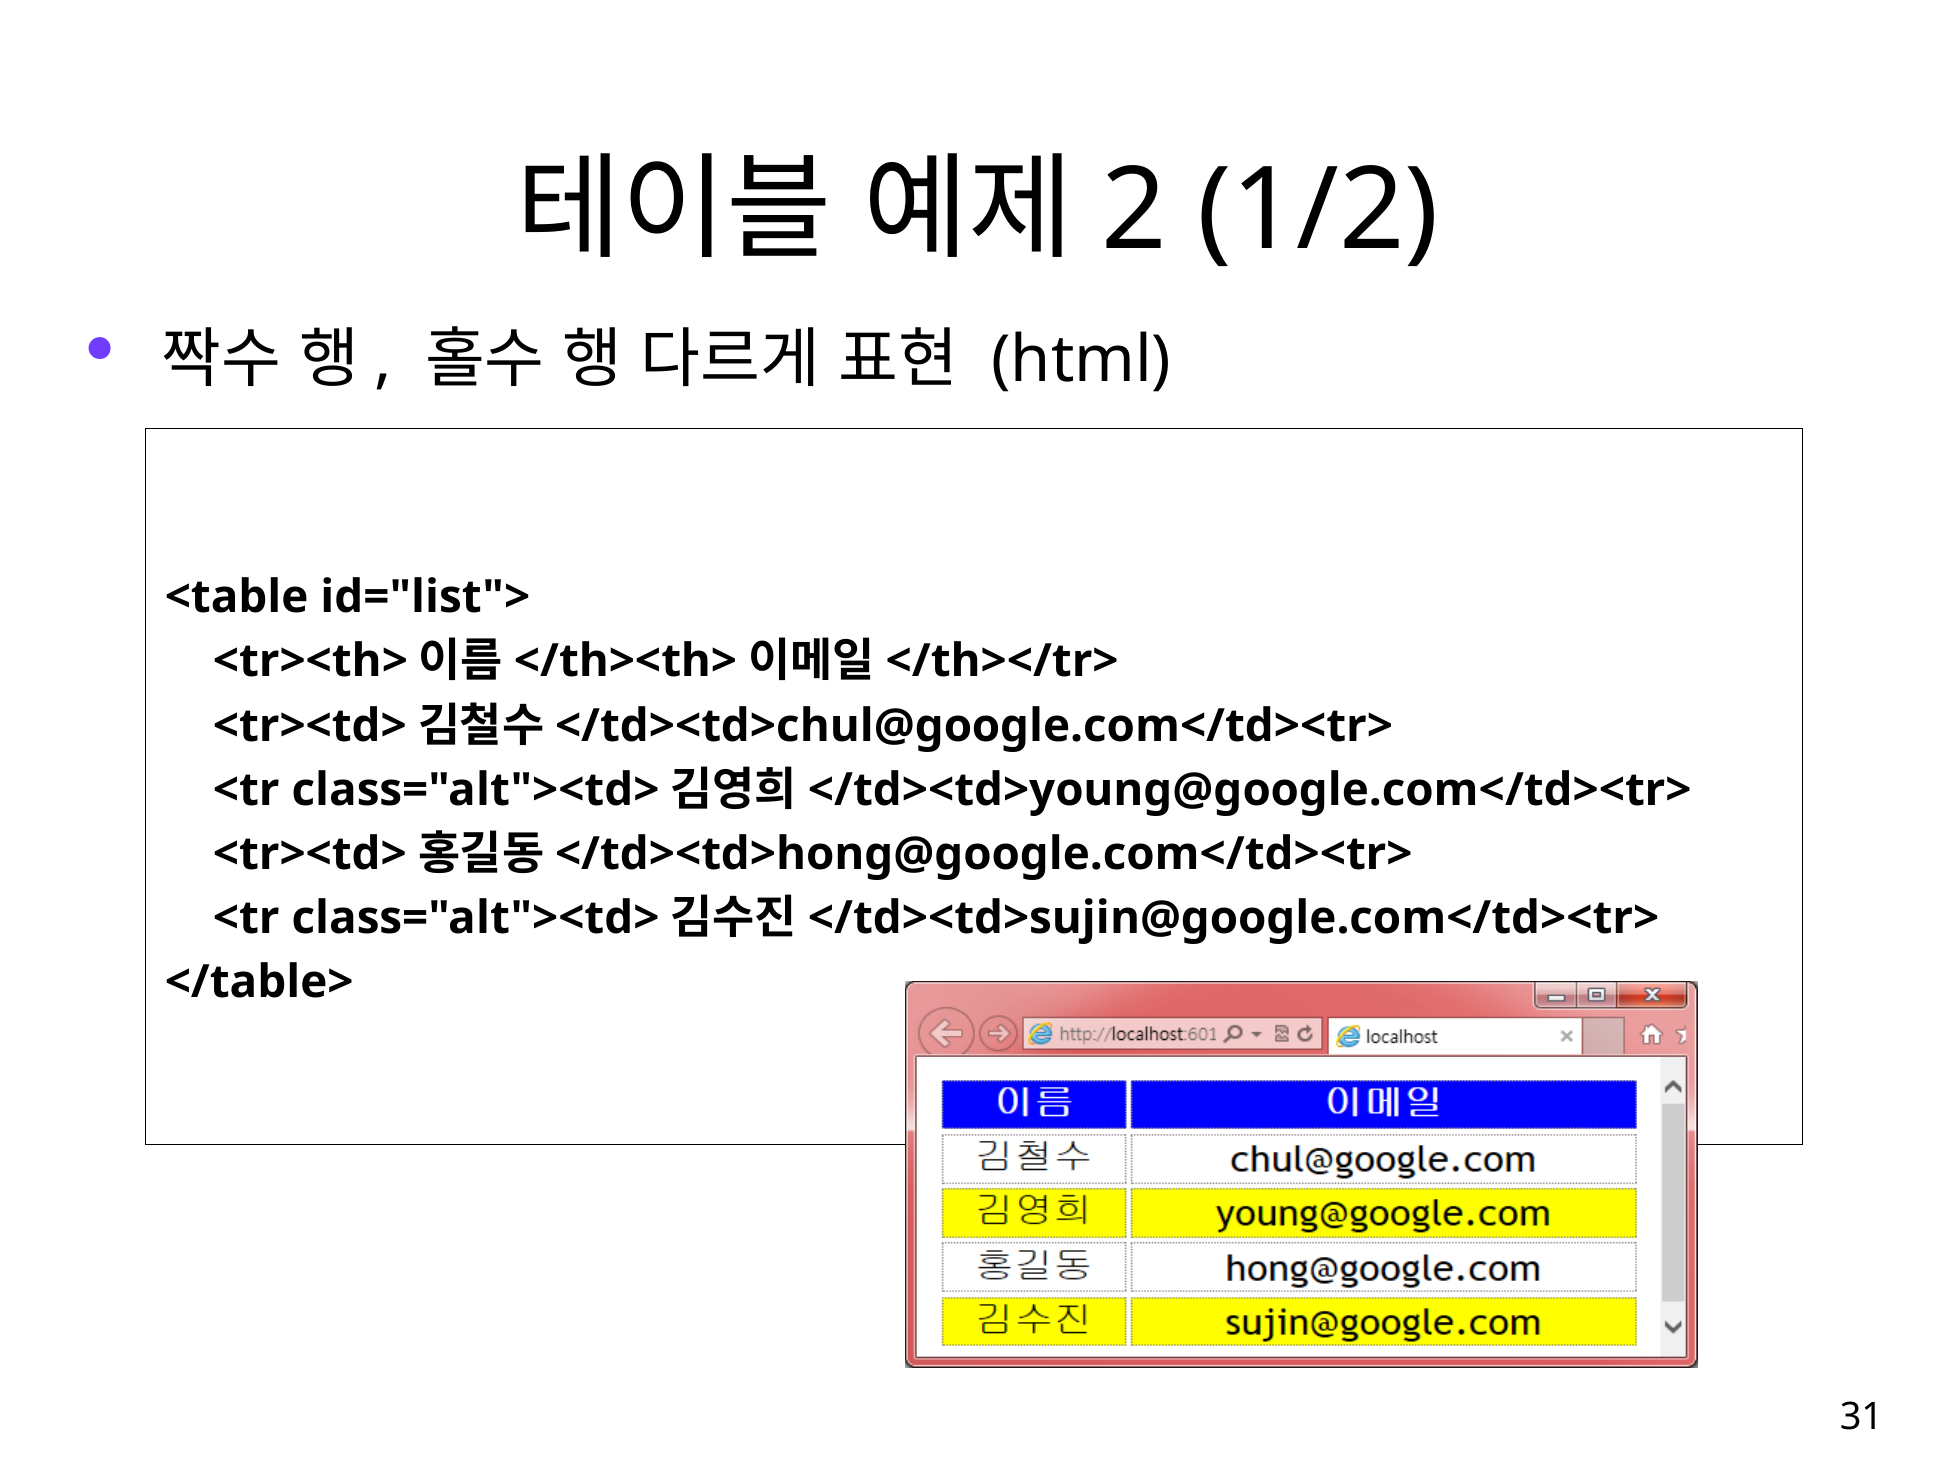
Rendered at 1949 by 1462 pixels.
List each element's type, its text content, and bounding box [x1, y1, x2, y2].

picture [904, 981, 1698, 1368]
slide_number 31 [1496, 1372, 1899, 1462]
list 짝수 행, 홀수 행 다르게 표현 (html) [73, 309, 1922, 1368]
text_box 테이블 예제2 (1/2) [181, 116, 1774, 280]
text_box <table id="list"> <tr><th>이름</th><th>이메일</th></tr> <tr><td>김철수</td><td>chul@google.com</td><tr> <tr class="alt"><td>김영희</td><td>young@google.com</td><tr> <tr><td>홍길동</td><td>hong@google.com</td><tr> <tr class="alt"><td>김수진</td><td>sujin@google.com</td><tr> </table> [145, 428, 1803, 1145]
